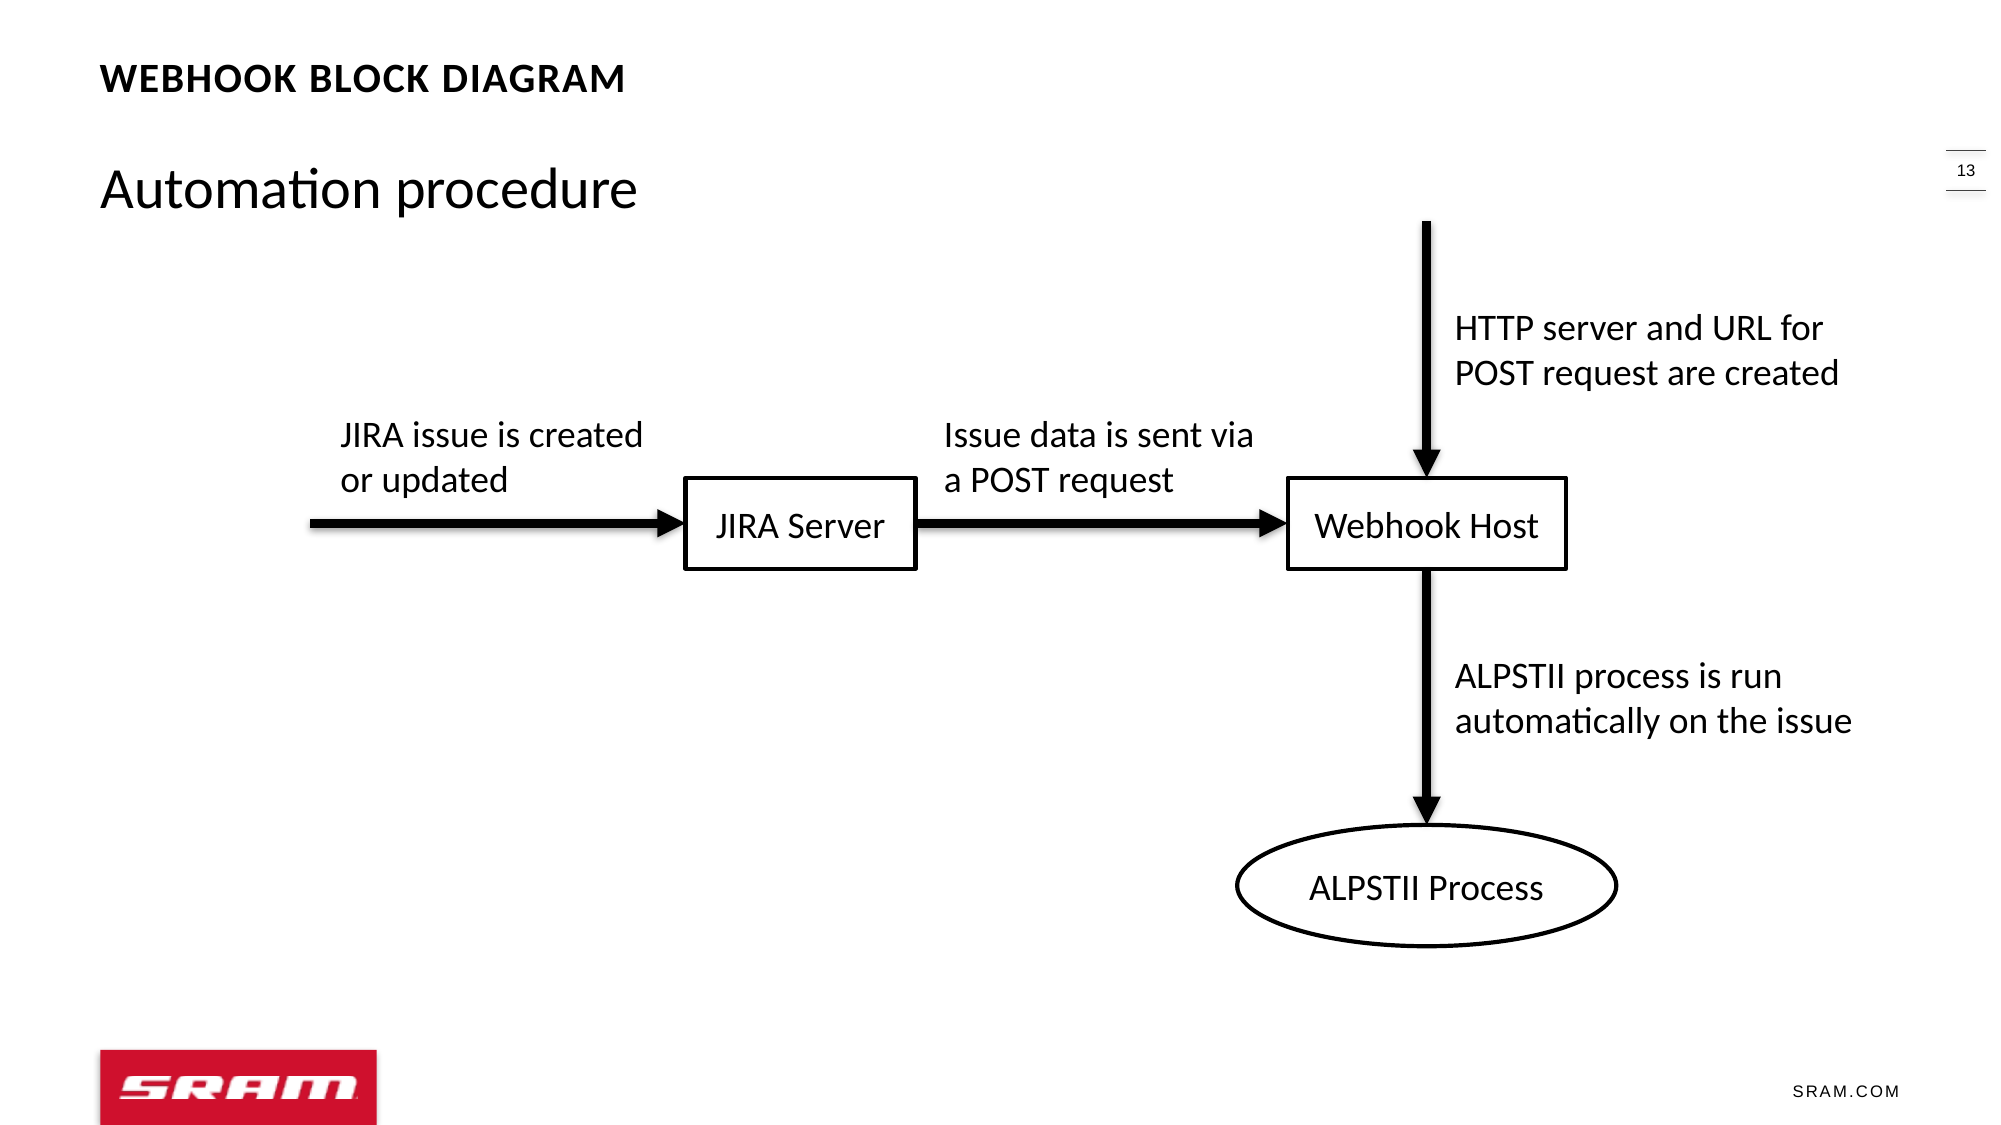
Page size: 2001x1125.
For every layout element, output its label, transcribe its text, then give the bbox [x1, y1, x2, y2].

text_box JIRA Server [683, 476, 918, 571]
text_box Issue data is sent via a POST request [929, 403, 1277, 508]
text_box Webhook Host [1286, 476, 1568, 571]
text_box JIRA issue is created or updated [325, 403, 674, 508]
text_box ALPSTII process is run automatically on the issue [1440, 643, 1893, 749]
list Automation procedure [100, 150, 1901, 221]
slide_number 13 [1936, 159, 1997, 182]
text_box ALPSTII Process [1235, 822, 1619, 949]
text_box HTTP server and URL for POST request are created [1440, 295, 1893, 401]
title Webhook block diagram [99, 41, 1559, 101]
